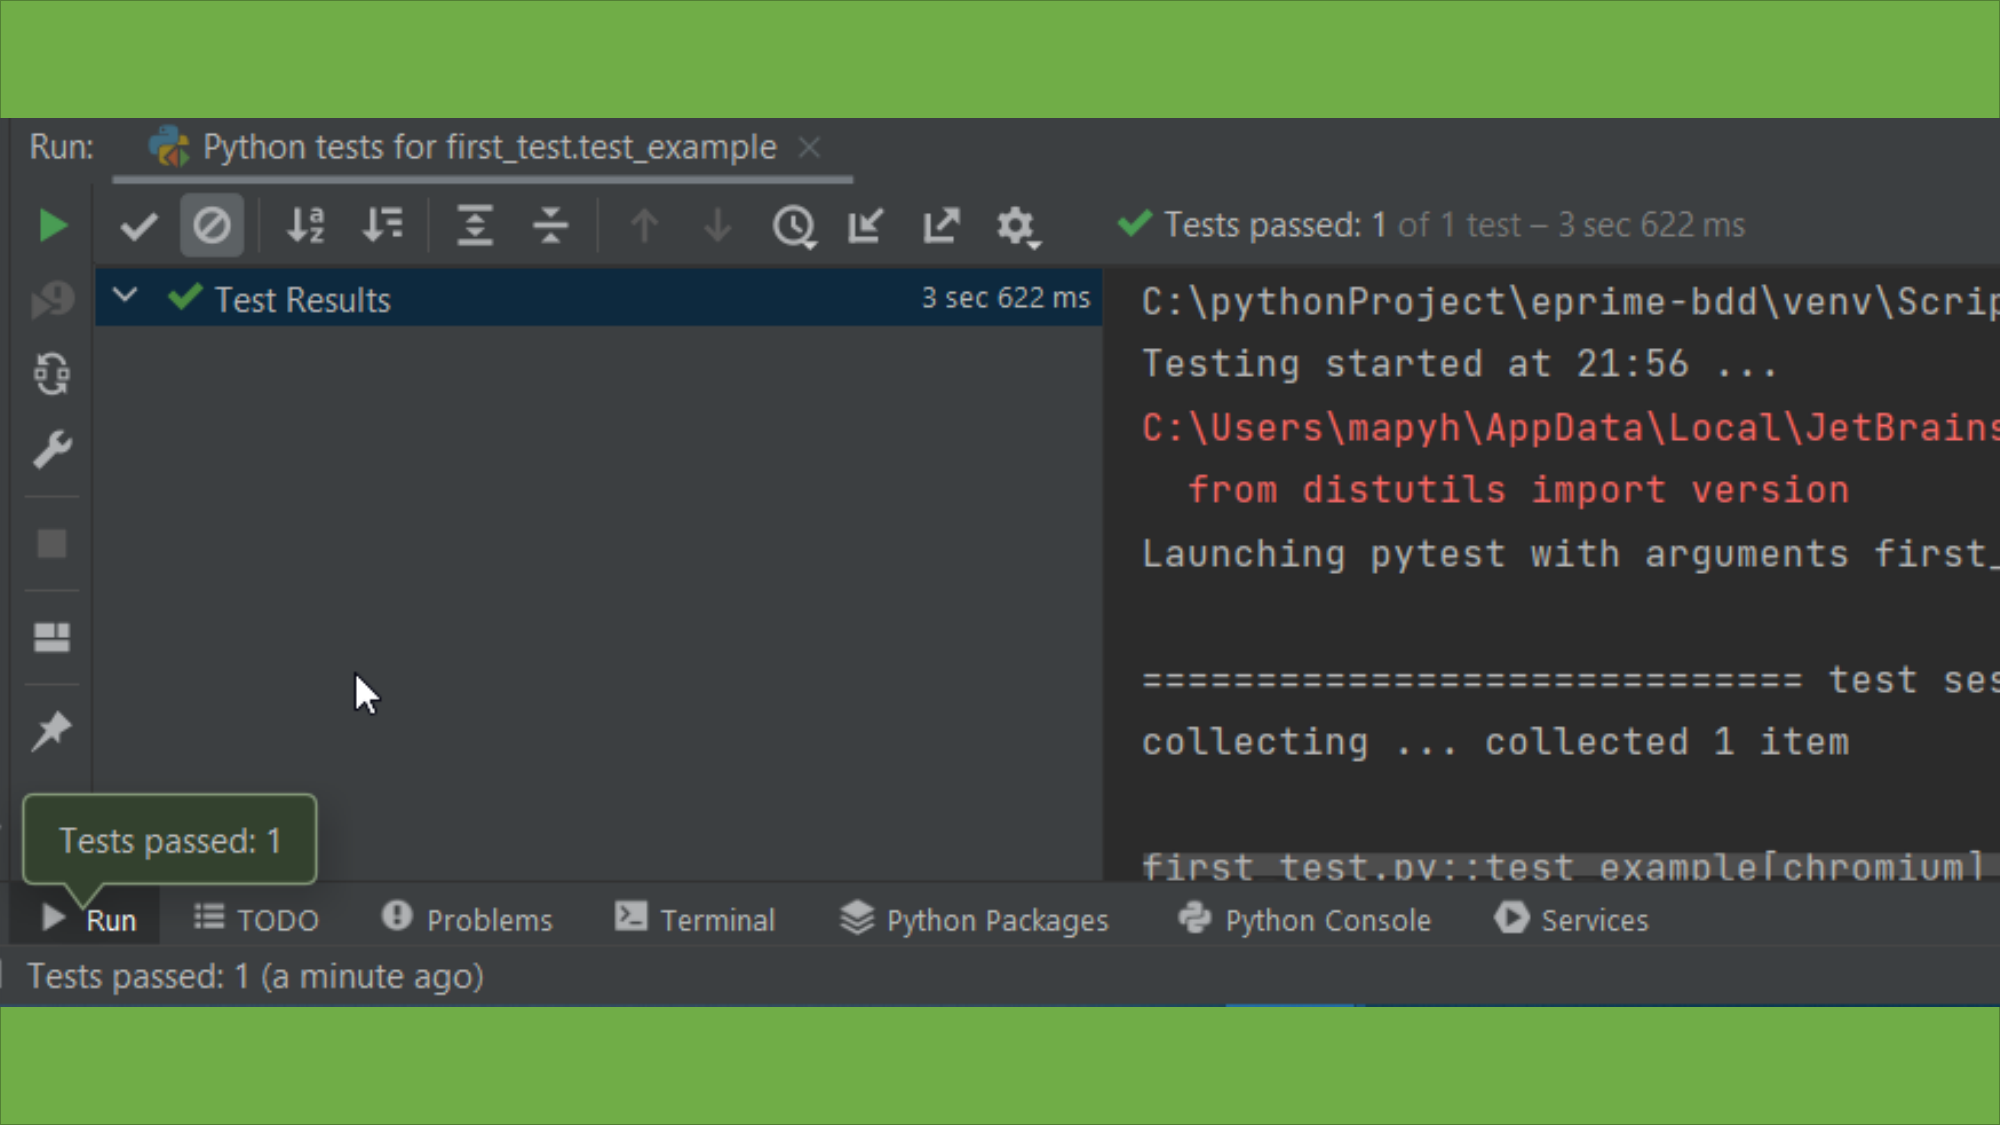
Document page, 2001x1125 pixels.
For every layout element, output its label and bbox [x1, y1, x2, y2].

picture [0, 118, 2000, 1007]
text_box [0, 0, 2000, 118]
text_box [0, 1007, 2000, 1125]
